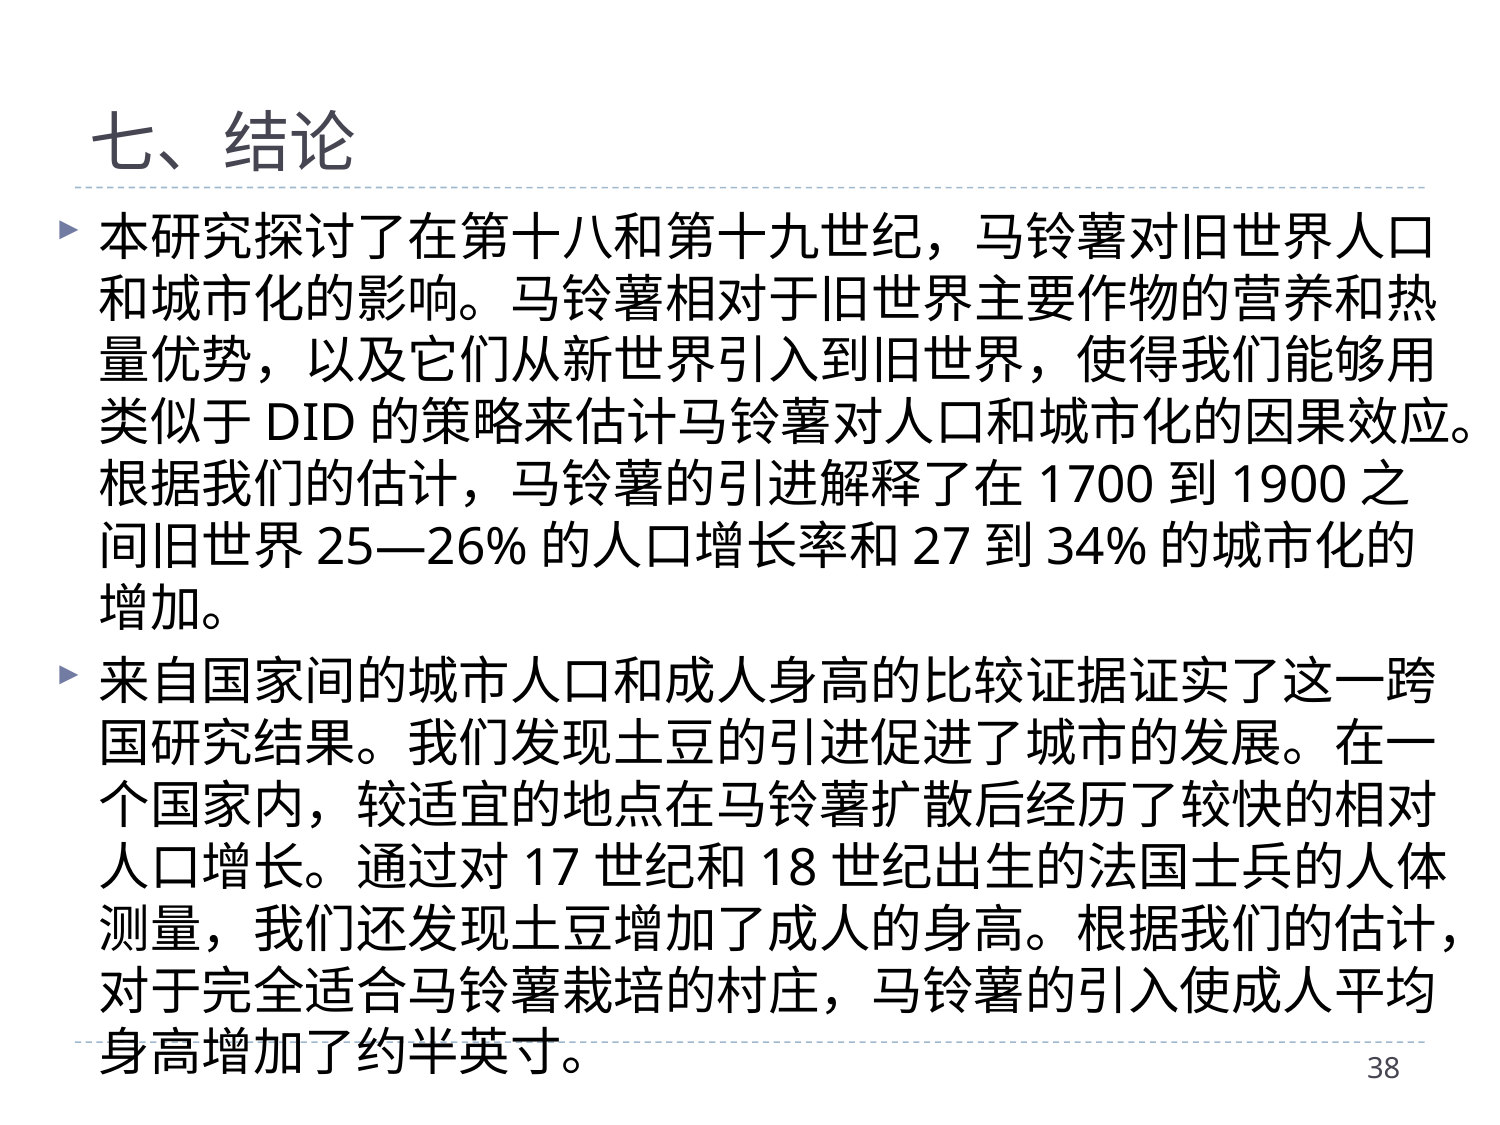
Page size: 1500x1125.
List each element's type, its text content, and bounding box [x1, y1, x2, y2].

title 七、结论 [75, 24, 1425, 188]
list 本研究探讨了在第十八和第十九世纪，马铃薯对旧世界人口和城市化的影响。马铃薯相对于旧世界主要作物的营养和热量优势，以及它们从新世界引入到旧世界，使得我们能够用类似于DID的策略来估计马铃薯对人口和城市化的因果效应。根据我们的估计，马铃薯的引进解释了在1700到1900之间旧世界25—26%的人口增长率和27到34%的城市化的增加。 来自国家间的城市人口和成人身高的比较证据证实了这一跨国研究结果。我们发现土豆的引进促进了城市的发展。在一个国家内，较适宜的地点在马铃薯扩散后经历了较快的相对人口增长。通过对17世纪和18世纪出生的法国士兵的人体测量，我们还发现土豆增加了成人的身高。根据我们的估计，对于完全适合马铃薯栽培的村庄，马铃薯的引入使成人平均身高增加了约半英寸。 [41, 196, 1471, 1094]
slide_number 38 [1352, 1042, 1500, 1103]
